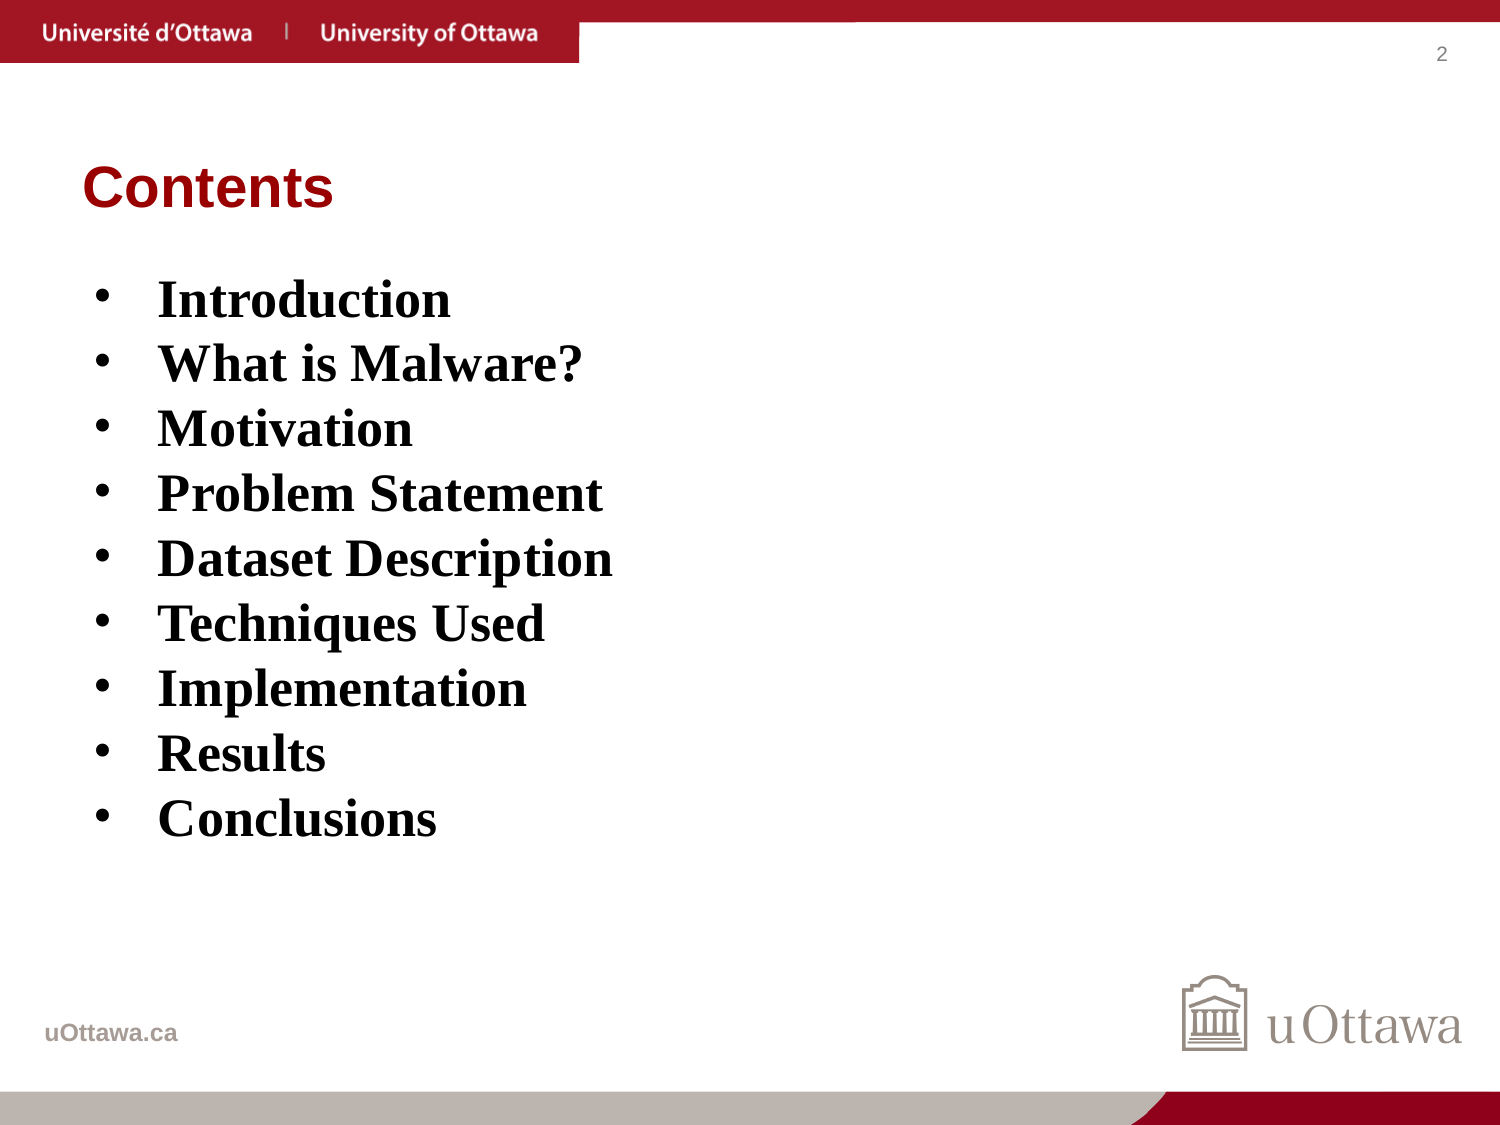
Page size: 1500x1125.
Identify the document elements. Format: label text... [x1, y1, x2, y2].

picture [1182, 975, 1462, 1051]
picture [0, 1092, 1500, 1125]
title Contents [67, 113, 1344, 256]
list Introduction What is Malware? Motivation Problem Statement Dataset Description Techniques Used Implementation Results Conclusions [67, 255, 1343, 929]
picture [0, 0, 1500, 63]
